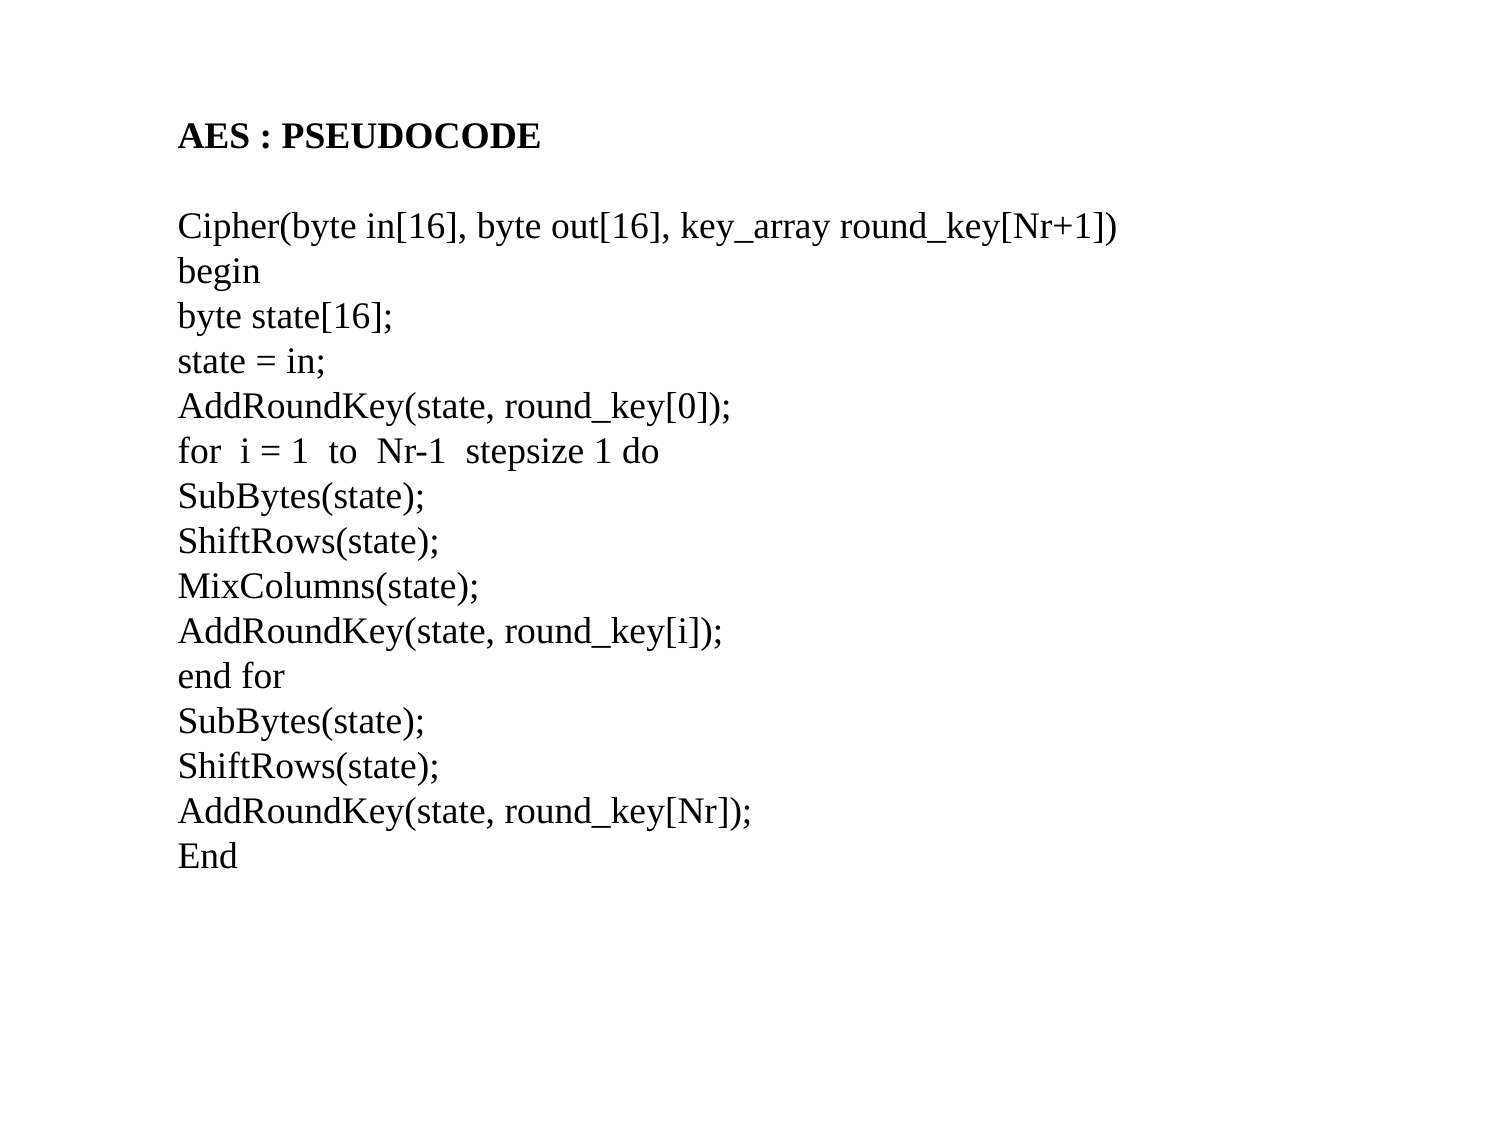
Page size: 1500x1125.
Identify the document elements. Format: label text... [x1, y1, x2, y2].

text_box AES : PSEUDOCODE Cipher(byte in[16], byte out[16], key_array round_key[Nr+1]) begin byte state[16]; state = in; AddRoundKey(state, round_key[0]); for i = 1 to Nr-1 stepsize 1 do SubBytes(state); ShiftRows(state); MixColumns(state); AddRoundKey(state, round_key[i]); end for SubBytes(state); ShiftRows(state); AddRoundKey(state, round_key[Nr]); End [162, 103, 1350, 884]
